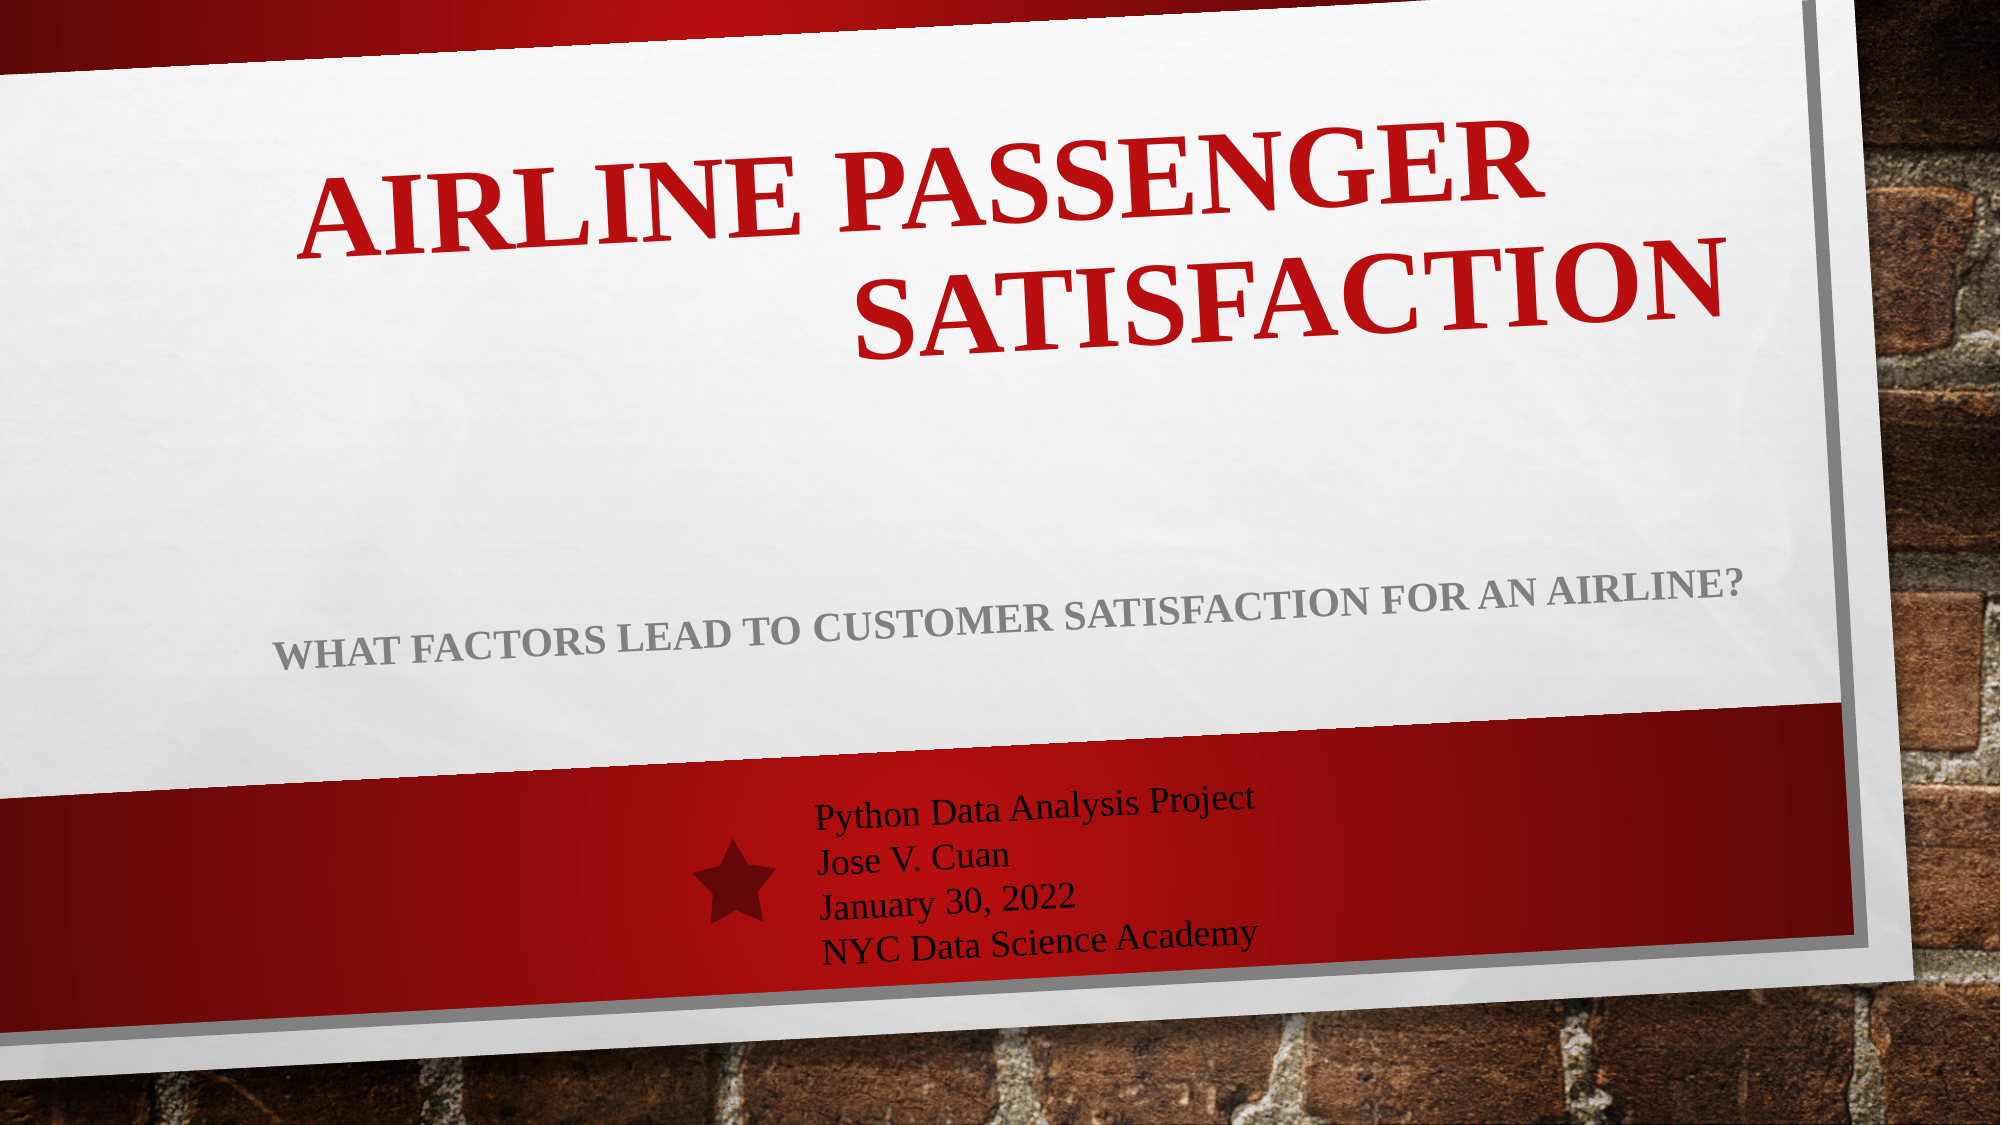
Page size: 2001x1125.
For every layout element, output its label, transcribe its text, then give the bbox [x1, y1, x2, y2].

text_box [211, 723, 1815, 897]
title Airline Passenger Satisfaction [135, 67, 1758, 605]
subtitle What factors lead to customer satisfaction for an Airline? [159, 533, 1763, 708]
text_box Python Data Analysis Project Jose V. Cuan January 30, 2022 NYC Data Science Academy [798, 758, 1349, 982]
picture [0, 0, 2000, 1125]
